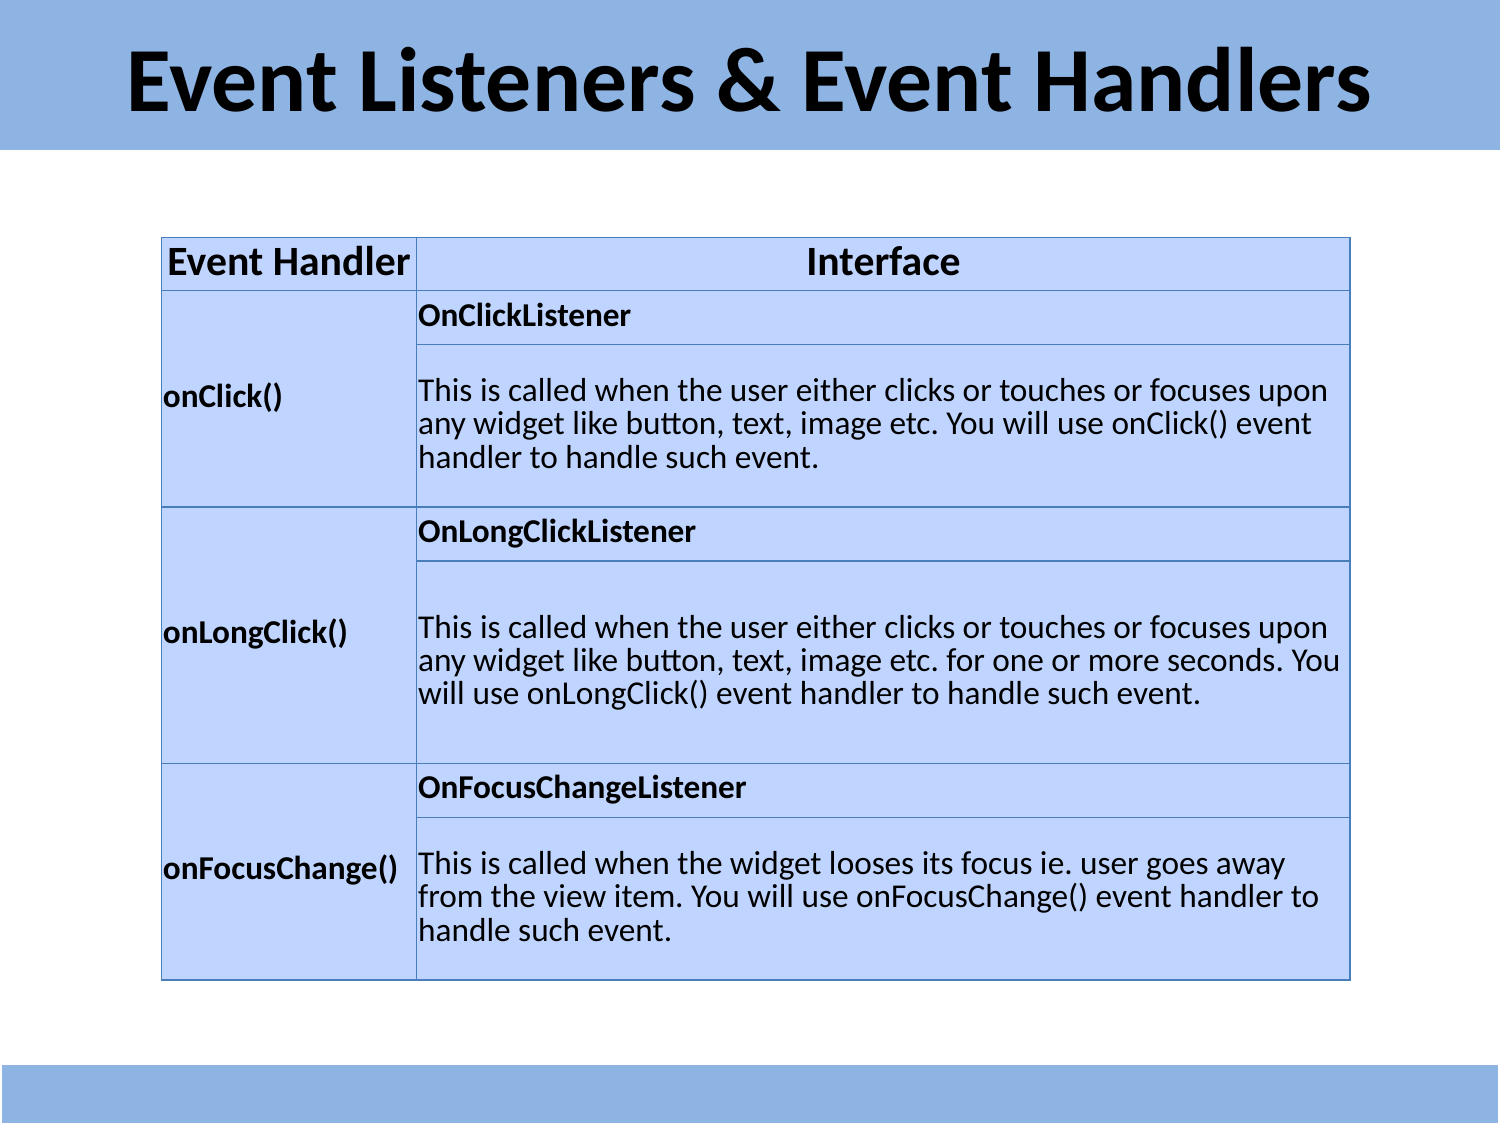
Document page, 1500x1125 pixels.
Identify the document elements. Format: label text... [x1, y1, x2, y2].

table_cell This is called when the user either clicks or touches or focuses upon any widget like button, text, image etc. You will use onClick() event handler to handle such event. [417, 345, 1349, 506]
table_cell This is called when the user either clicks or touches or focuses upon any widget like button, text, image etc. for one or more seconds. You will use onLongClick() event handler to handle such event. [417, 562, 1349, 763]
table_cell OnFocusChangeListener [417, 764, 1349, 817]
table_cell onFocusChange() [162, 764, 416, 979]
table_cell onClick() [162, 291, 416, 506]
title Event Listeners & Event Handlers [0, 0, 1500, 150]
table_cell onLongClick() [162, 508, 416, 763]
table_cell OnClickListener [417, 291, 1349, 344]
text_box [0, 1060, 1500, 1125]
table_header Interface [417, 238, 1349, 290]
table_cell This is called when the widget looses its focus ie. user goes away from the view item. You will use onFocusChange() event handler to handle such event. [417, 818, 1349, 979]
table_cell OnLongClickListener [417, 508, 1349, 560]
table_header Event Handler [162, 238, 416, 290]
